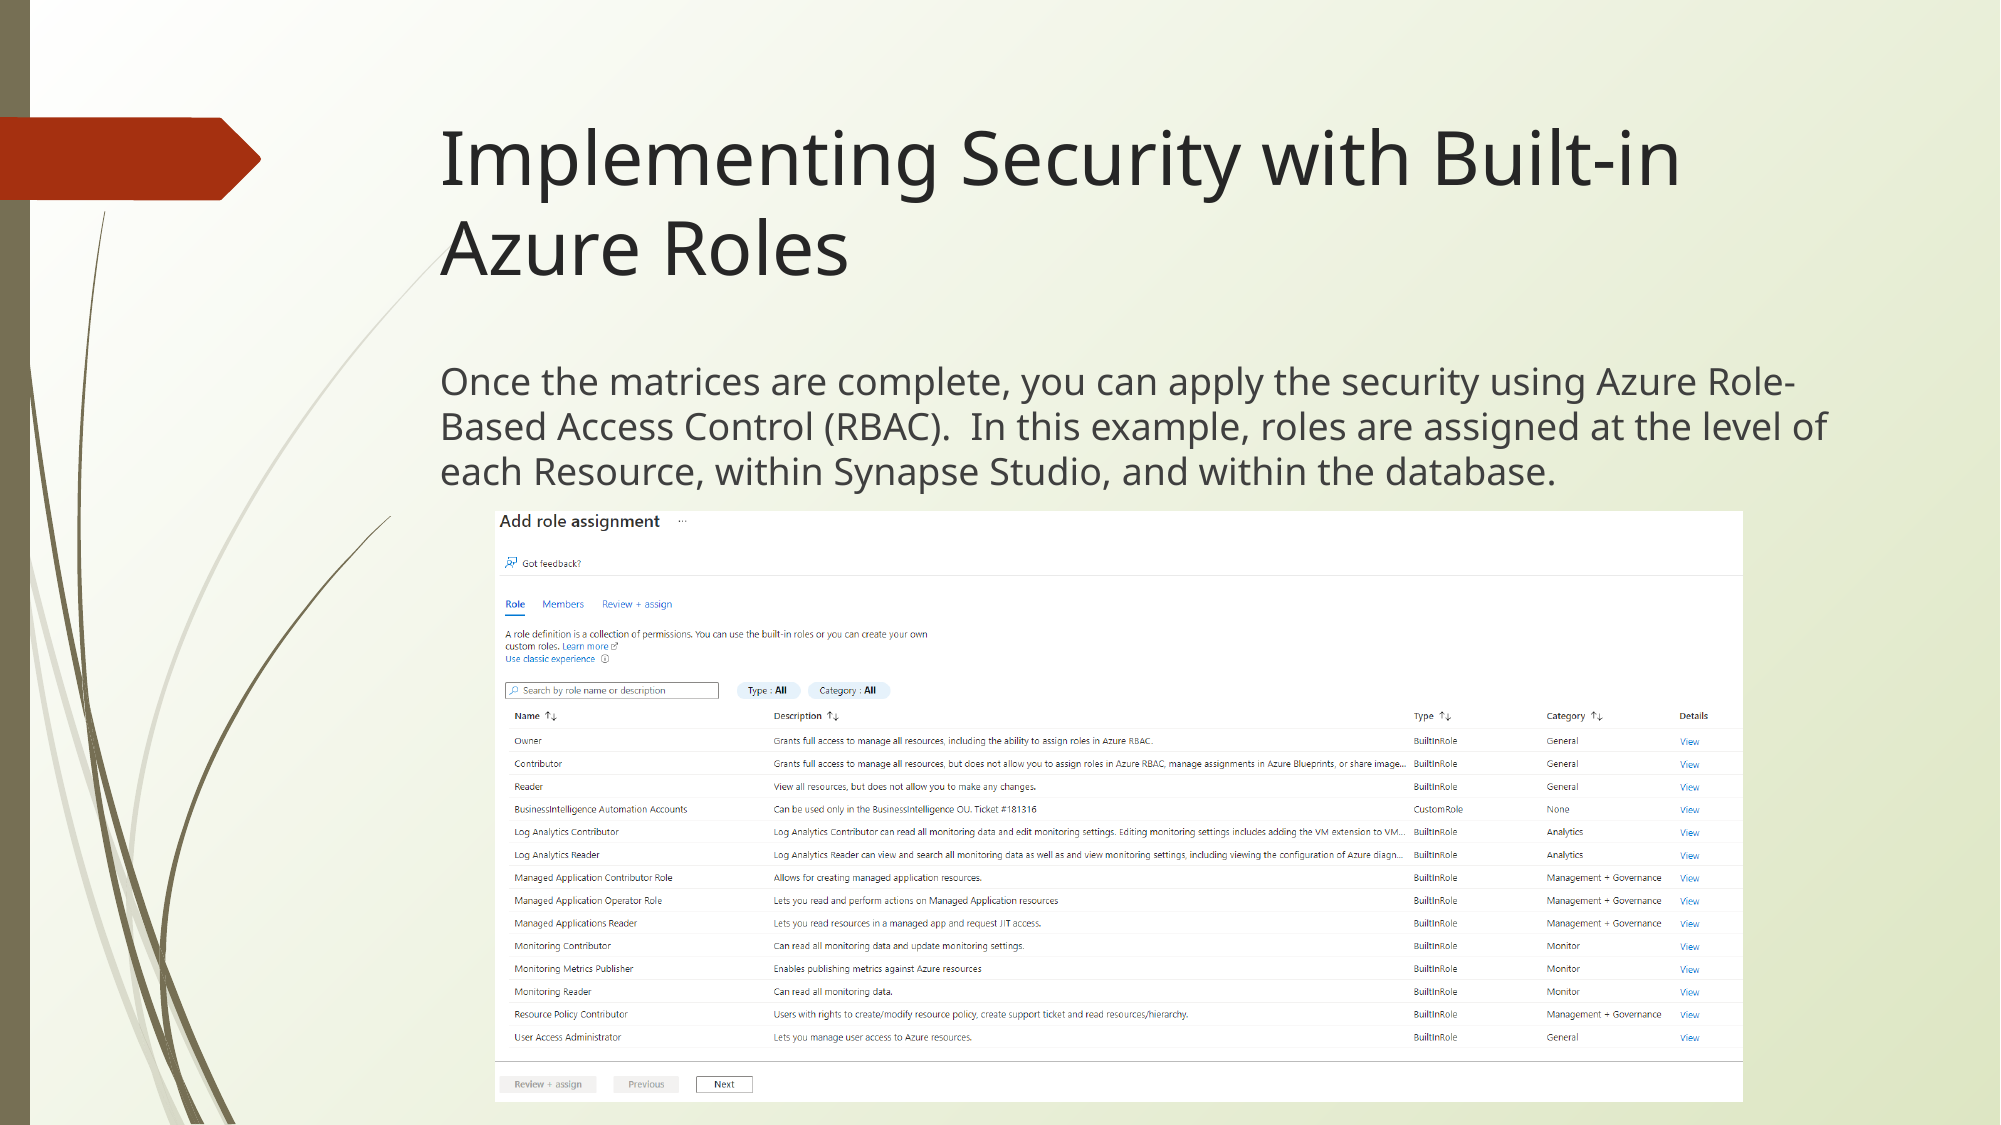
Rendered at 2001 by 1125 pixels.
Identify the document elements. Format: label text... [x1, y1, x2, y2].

list Once the matrices are complete, you can apply the security using Azure Role-Based Access Control (RBAC). In this example, roles are assigned at the level of each Resource, within Synapse Studio, and within the database. [424, 350, 1888, 970]
title Implementing Security with Built-in Azure Roles [425, 102, 1888, 313]
picture [494, 510, 1743, 1102]
